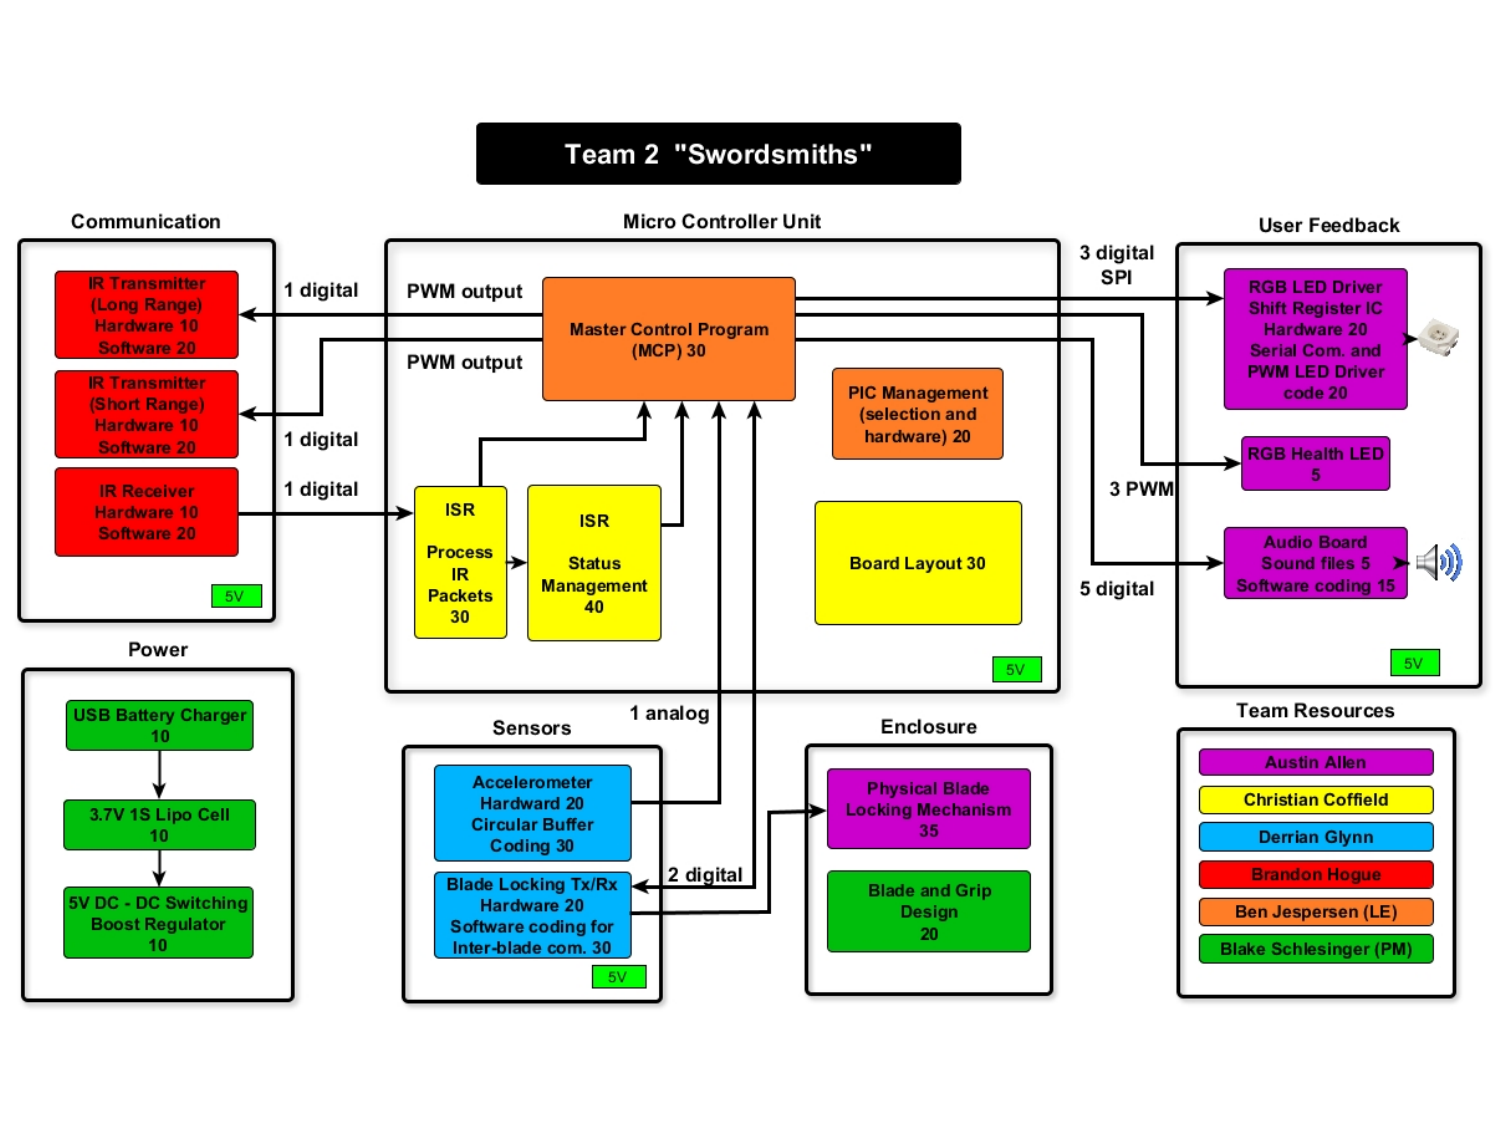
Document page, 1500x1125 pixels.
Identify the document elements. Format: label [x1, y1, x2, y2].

picture [0, 103, 1500, 1021]
